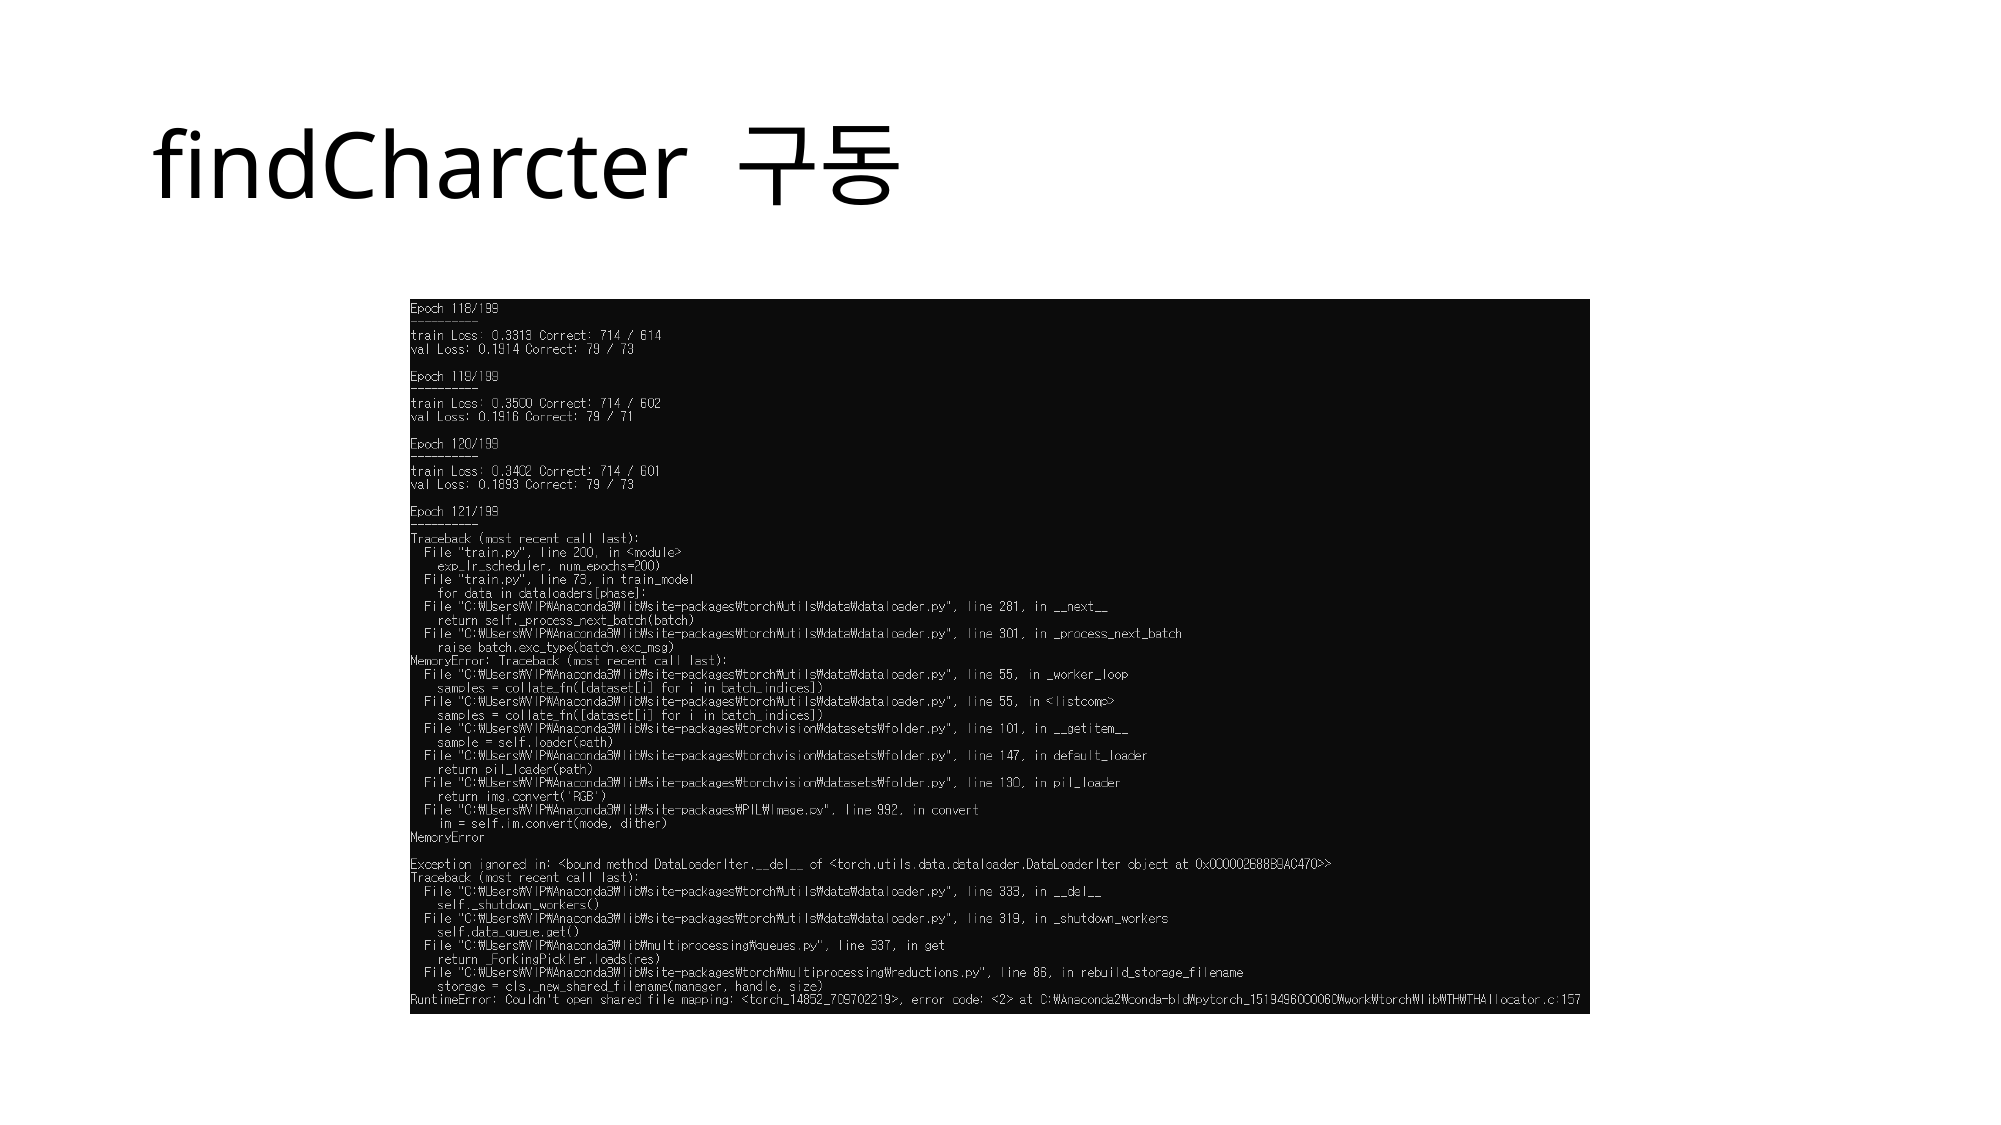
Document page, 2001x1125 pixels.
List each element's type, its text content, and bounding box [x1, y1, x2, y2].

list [409, 299, 1590, 1014]
title findCharcter 구동 [137, 59, 1863, 278]
